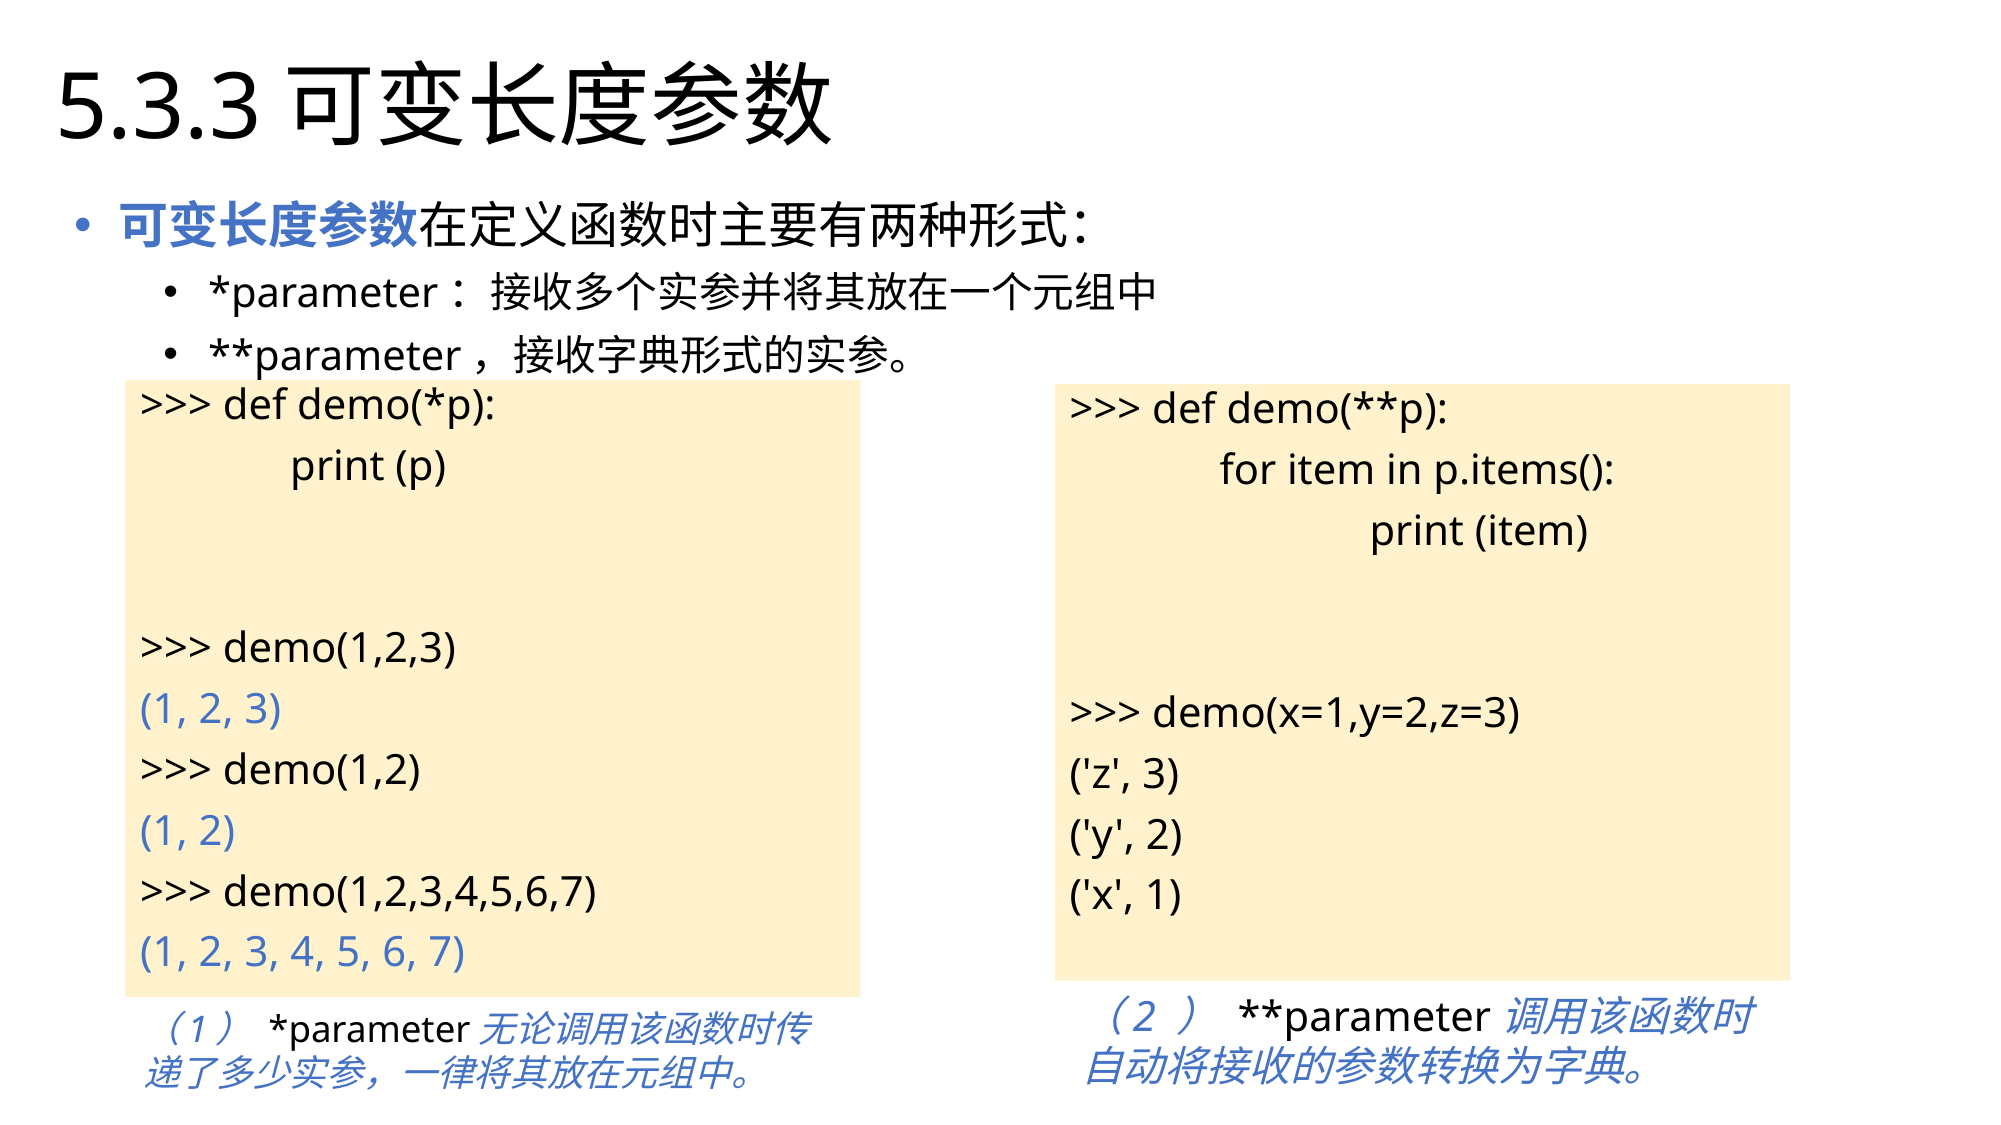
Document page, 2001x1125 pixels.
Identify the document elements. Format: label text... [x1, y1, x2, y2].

text_box >>> def demo(**p): for item in p.items(): print (item) >>> demo(x=1,y=2,z=3) ('z', 3) ('y', 2) ('x', 1) [1054, 383, 1791, 981]
text_box 可变长度参数在定义函数时主要有两种形式： *parameter：接收多个实参并将其放在一个元组中 **parameter，接收字典形式的实参。 [56, 184, 1782, 439]
text_box （1） *parameter无论调用该函数时传递了多少实参，一律将其放在元组中。 [125, 996, 844, 1125]
text_box （2 ） **parameter调用该函数时自动将接收的参数转换为字典。 [1063, 980, 1782, 1117]
title 5.3.3可变长度参数 [40, 0, 1766, 218]
text_box >>> def demo(*p): print (p) >>> demo(1,2,3) (1, 2, 3) >>> demo(1,2) (1, 2) >>> demo(1,2,3,4,5,6,7) (1, 2, 3, 4, 5, 6, 7) [125, 380, 861, 997]
